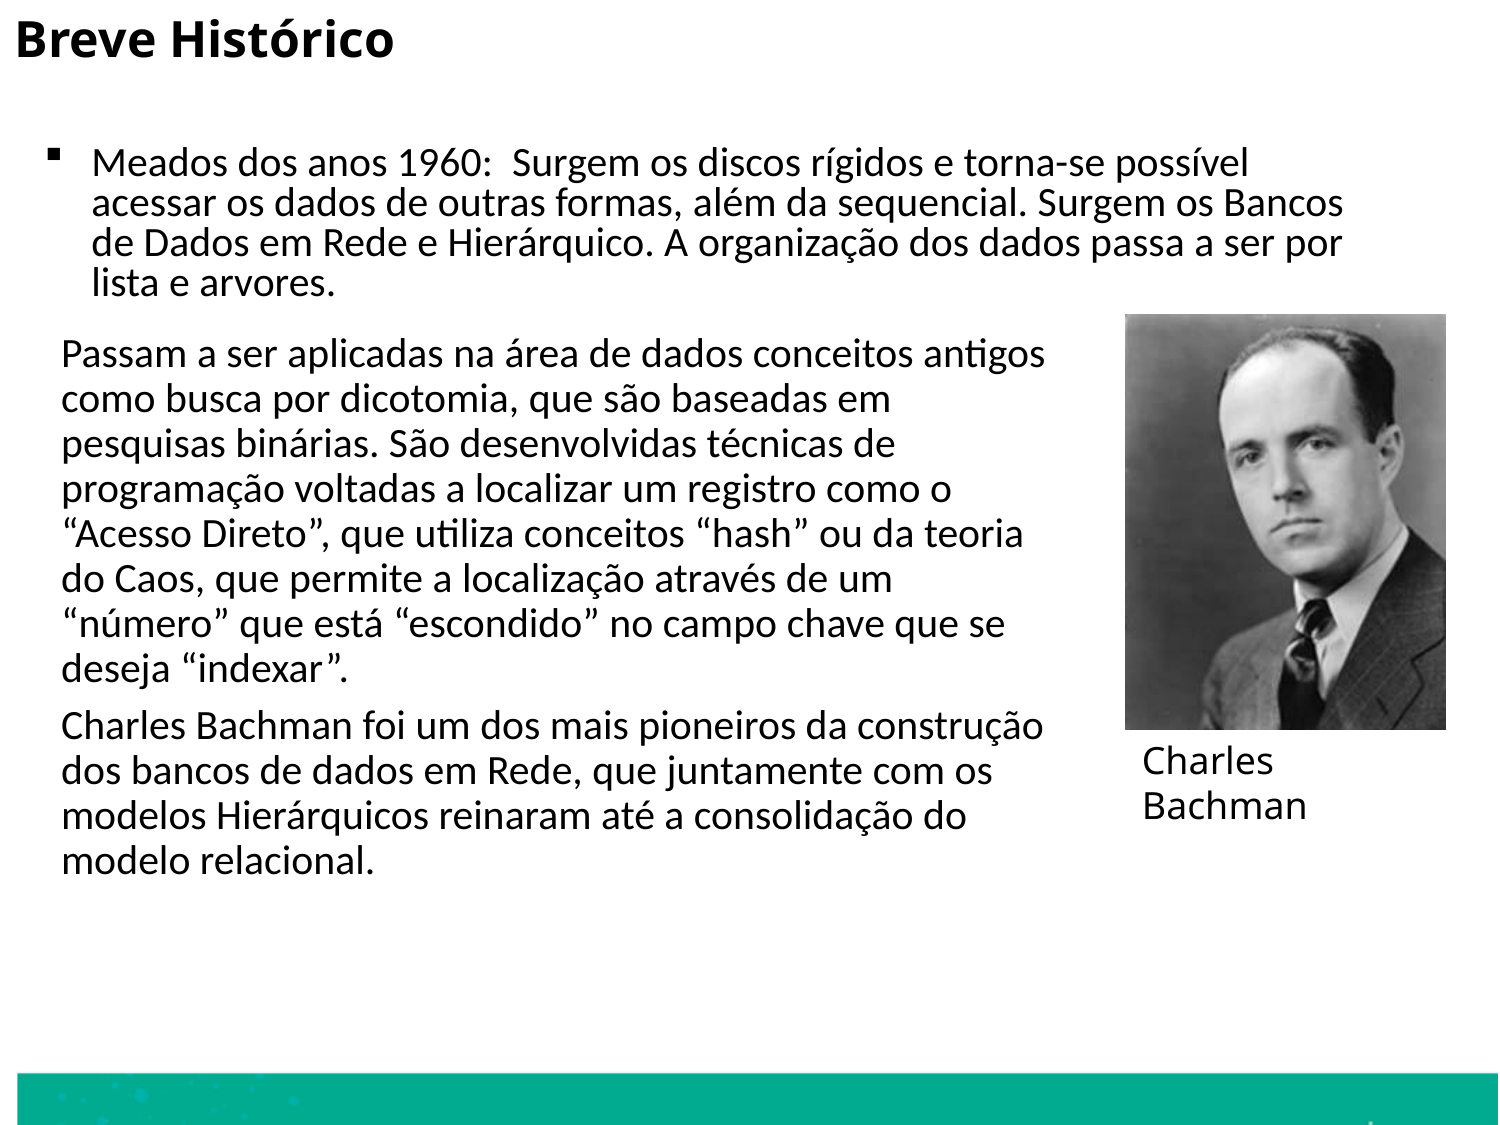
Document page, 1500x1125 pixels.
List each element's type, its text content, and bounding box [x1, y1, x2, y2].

text_box Charles Bachman [1127, 730, 1458, 835]
picture [2, 0, 1498, 1125]
text_box Passam a ser aplicadas na área de dados conceitos antigos como busca por dicotomia, que são baseadas em pesquisas binárias. São desenvolvidas técnicas de programação voltadas a localizar um registro como o “Acesso Direto”, que utiliza conceitos “hash” ou da teoria do Caos, que permite a localização através de um “número” que está “escondido” no campo chave que se deseja “indexar”. Charles Bachman foi um dos mais pioneiros da construção dos bancos de dados em Rede, que juntamente com os modelos Hierárquicos reinaram até a consolidação do modelo relacional. [46, 323, 1070, 789]
text_box Breve Histórico [0, 0, 774, 75]
list Meados dos anos 1960: Surgem os discos rígidos e torna-se possível acessar os dados de outras formas, além da sequencial. Surgem os Bancos de Dados em Rede e Hierárquico. A organização dos dados passa a ser por lista e arvores. [29, 137, 1380, 669]
